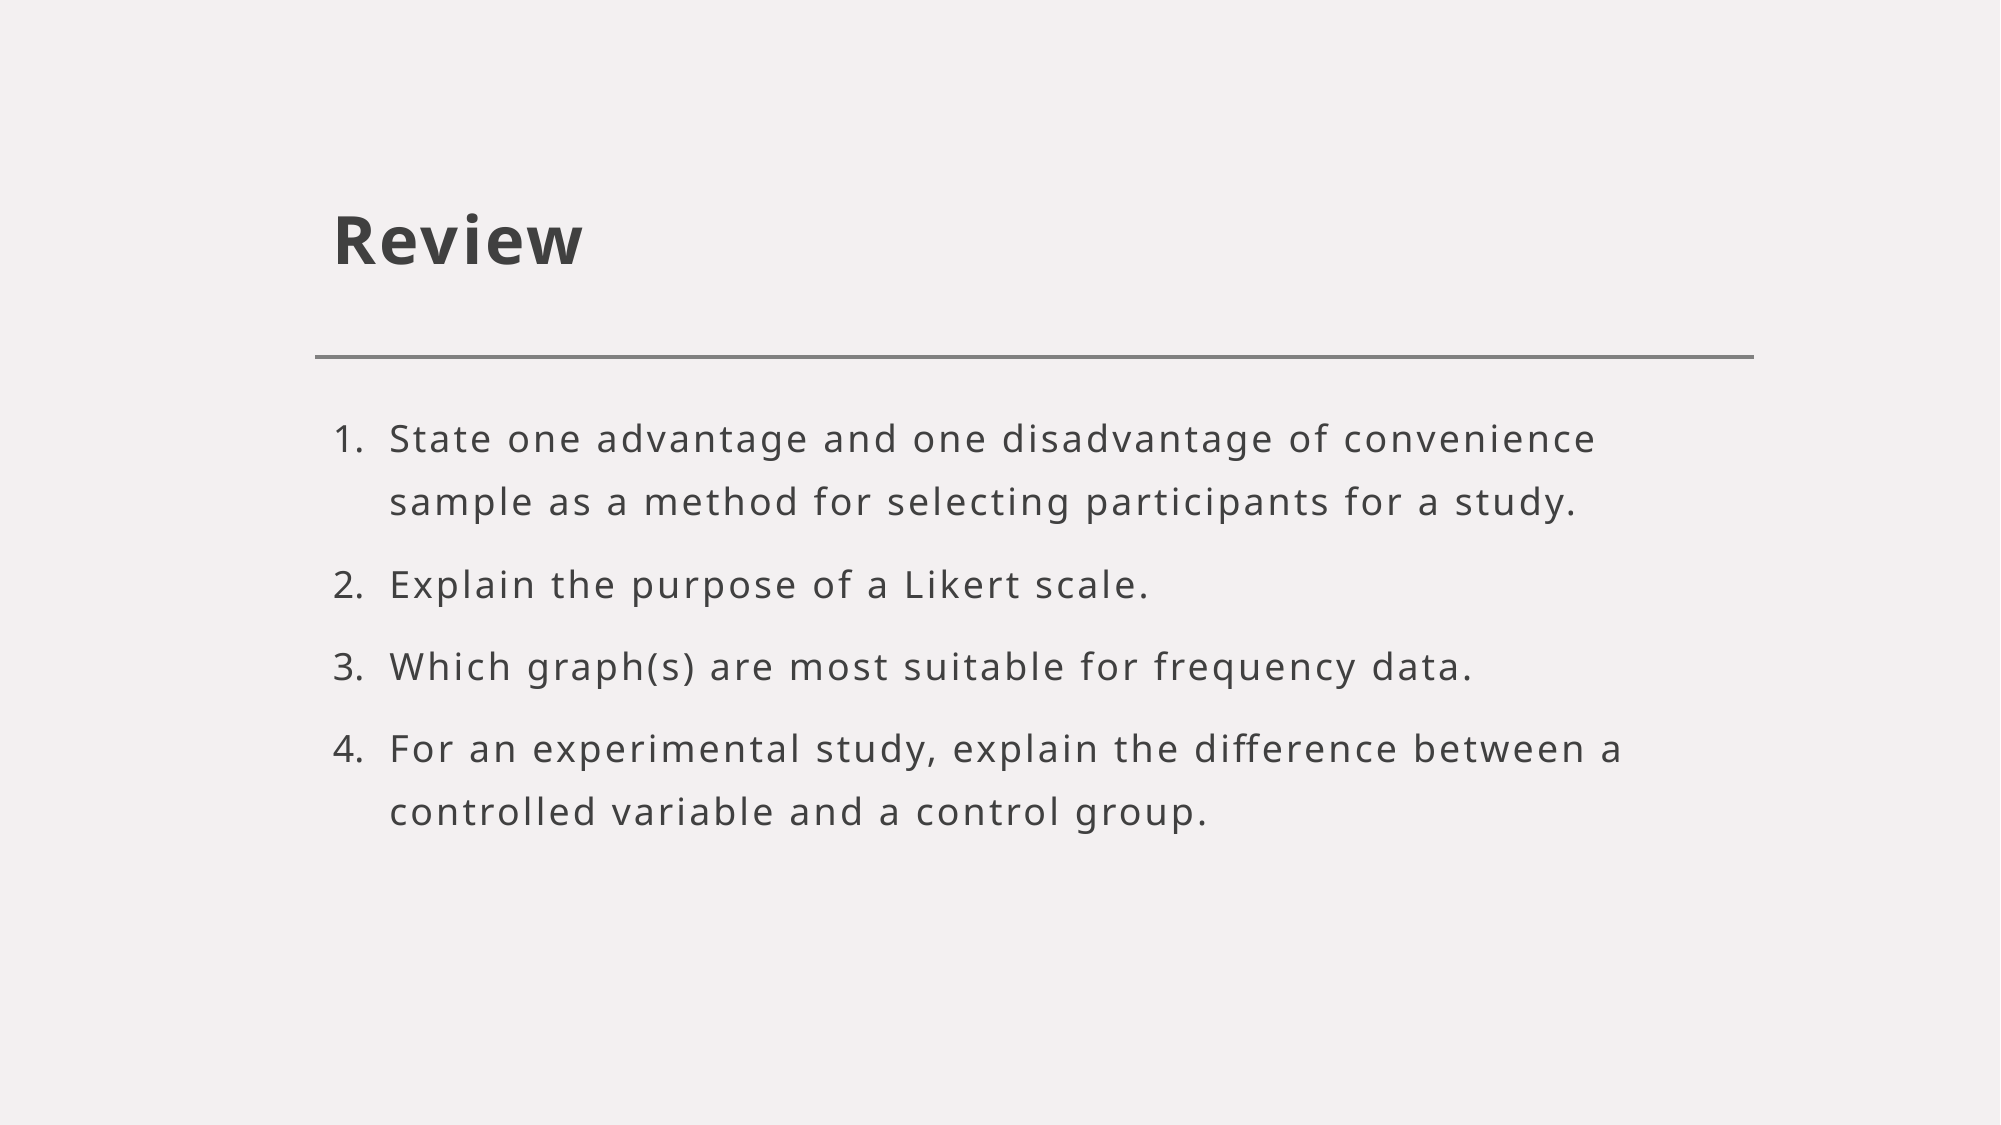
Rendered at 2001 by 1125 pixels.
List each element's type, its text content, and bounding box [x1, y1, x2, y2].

title Review [315, 72, 1754, 294]
list State one advantage and one disadvantage of convenience sample as a method for selecting participants for a study. Explain the purpose of a Likert scale. Which graph(s) are most suitable for frequency data. For an experimental study, explain the difference between a controlled variable and a control group. [315, 379, 1754, 979]
